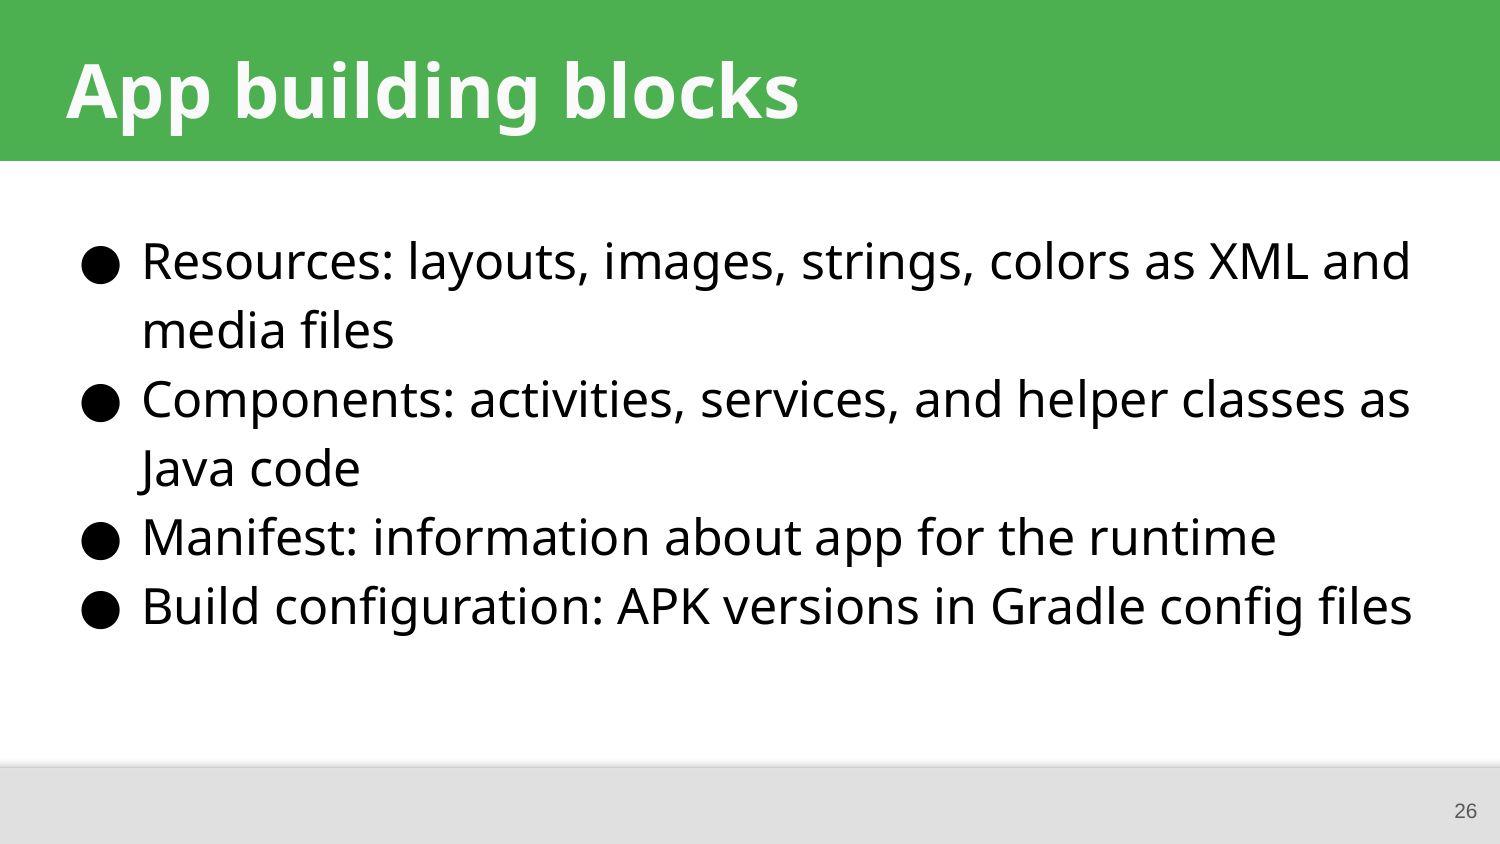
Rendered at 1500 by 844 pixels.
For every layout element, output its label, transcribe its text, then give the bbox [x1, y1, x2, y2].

list Resources: layouts, images, strings, colors as XML and media files Components: activities, services, and helper classes as Java code Manifest: information about app for the runtime Build configuration: APK versions in Gradle config files [51, 205, 1449, 766]
title App building blocks [51, 28, 1449, 122]
picture [0, 161, 1500, 844]
slide_number 26 [1402, 777, 1493, 842]
